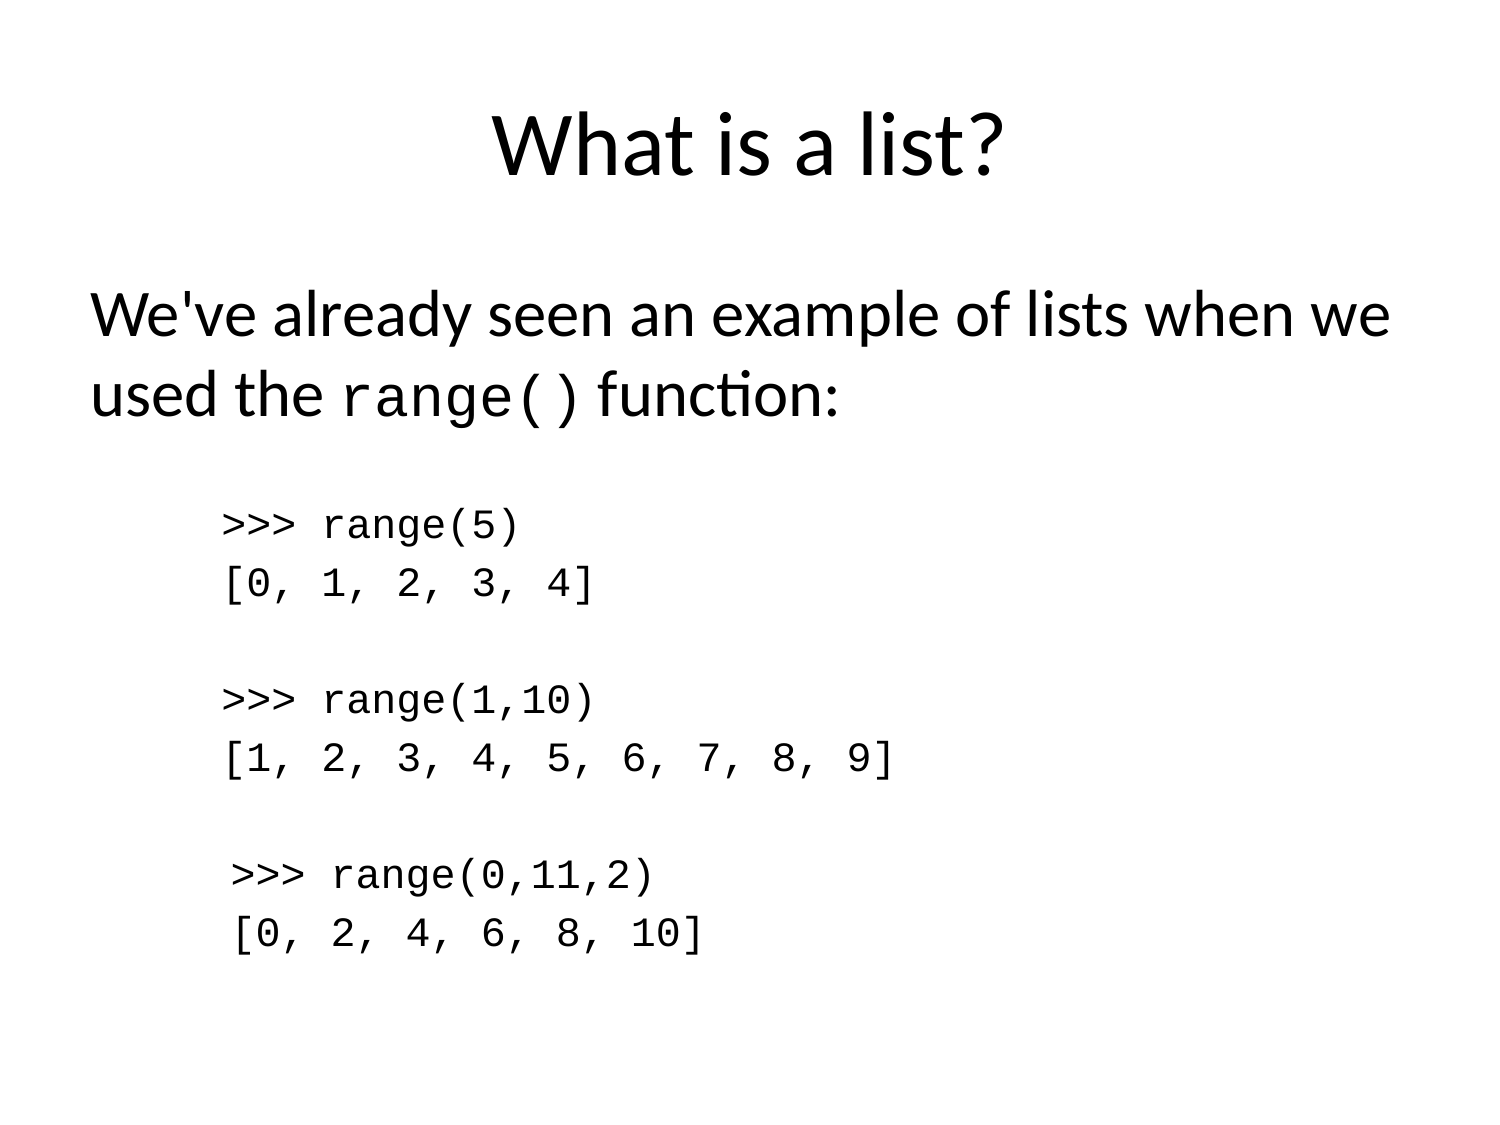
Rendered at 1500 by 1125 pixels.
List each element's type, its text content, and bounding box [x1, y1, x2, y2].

title What is a list? [75, 45, 1425, 233]
list We've already seen an example of lists when we used the range() function: >>> range(5) [0, 1, 2, 3, 4] >>> range(1,10) [1, 2, 3, 4, 5, 6, 7, 8, 9] >>> range(0,11,2) [0, 2, 4, 6, 8, 10] [75, 262, 1425, 1005]
